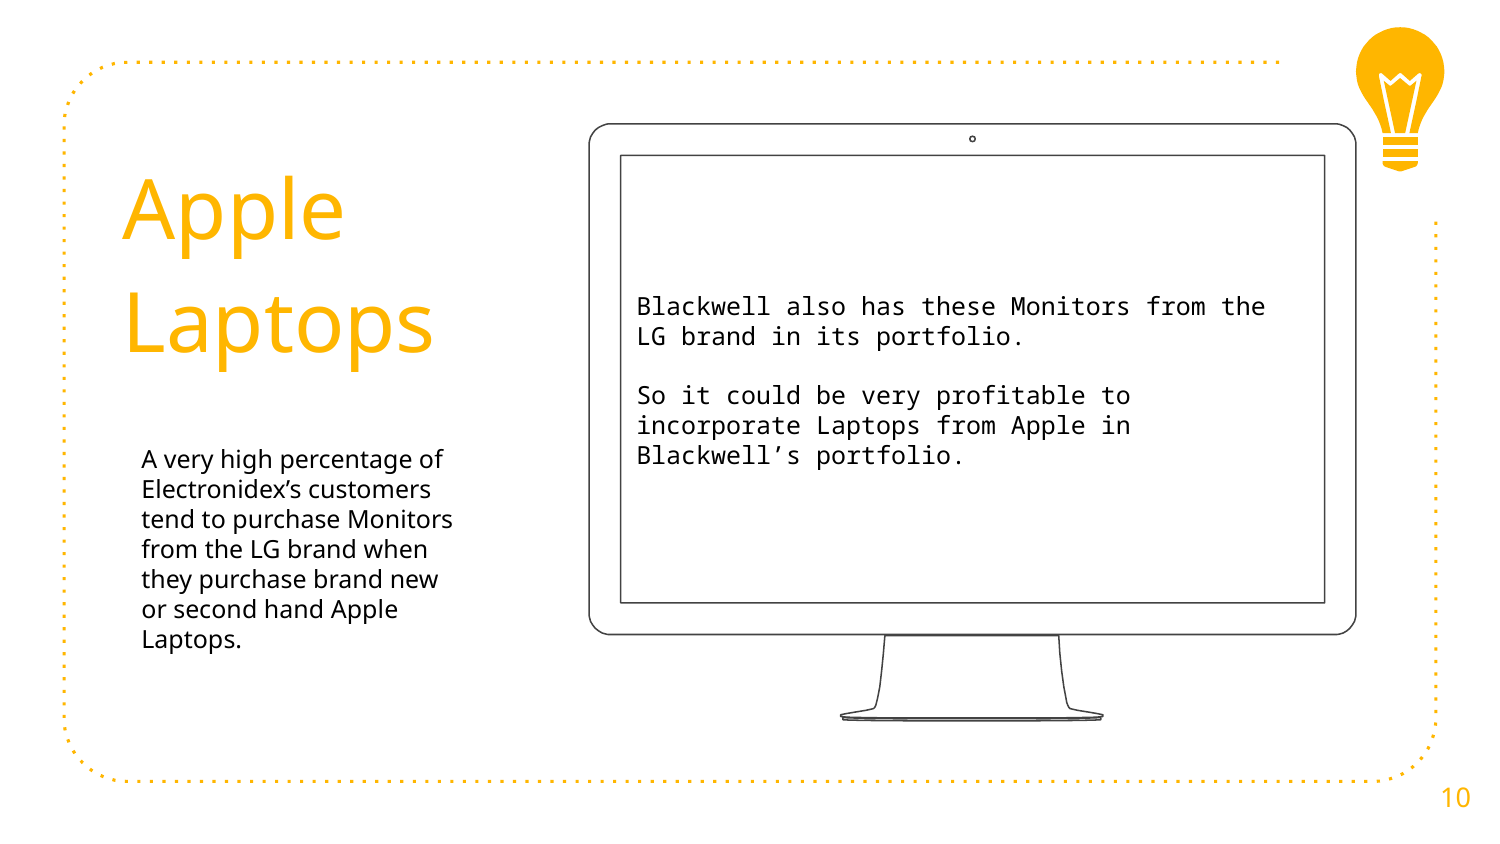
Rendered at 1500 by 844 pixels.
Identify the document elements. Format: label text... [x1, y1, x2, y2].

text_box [1355, 27, 1445, 172]
text_box Blackwell also has these Monitors from the LG brand in its portfolio. So it could be very profitable to incorporate Laptops from Apple in Blackwell’s portfolio. [621, 155, 1324, 605]
list Apple Laptops A very high percentage of Electronidex’s customers tend to purchase Monitors from the LG brand when they purchase brand new or second hand Apple Laptops. [107, 96, 480, 721]
slide_number 10 [1411, 753, 1500, 844]
text_box [589, 123, 1356, 721]
